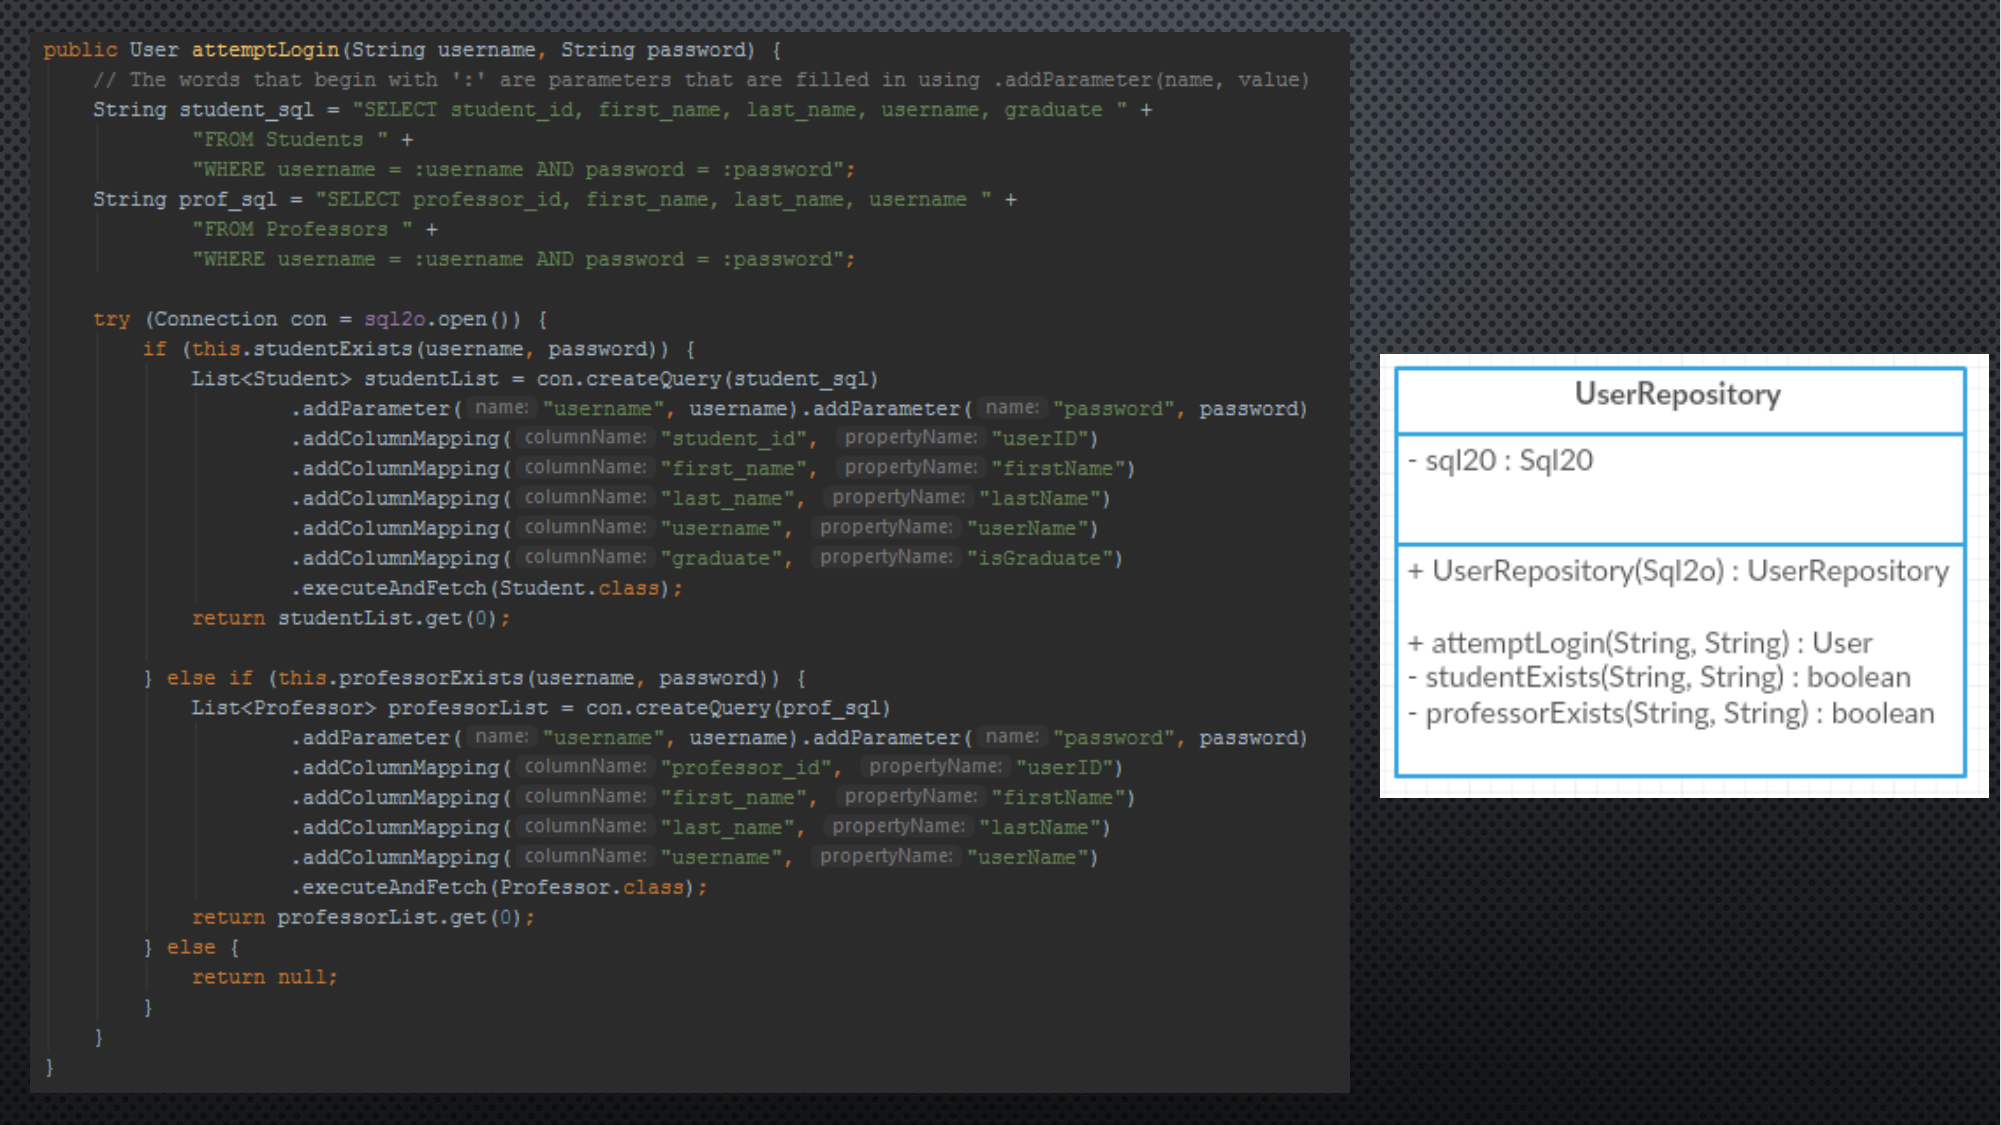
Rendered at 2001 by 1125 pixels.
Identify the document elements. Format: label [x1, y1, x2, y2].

text_box [0, 0, 2000, 1125]
picture [30, 31, 1351, 1094]
picture [1380, 353, 1989, 798]
